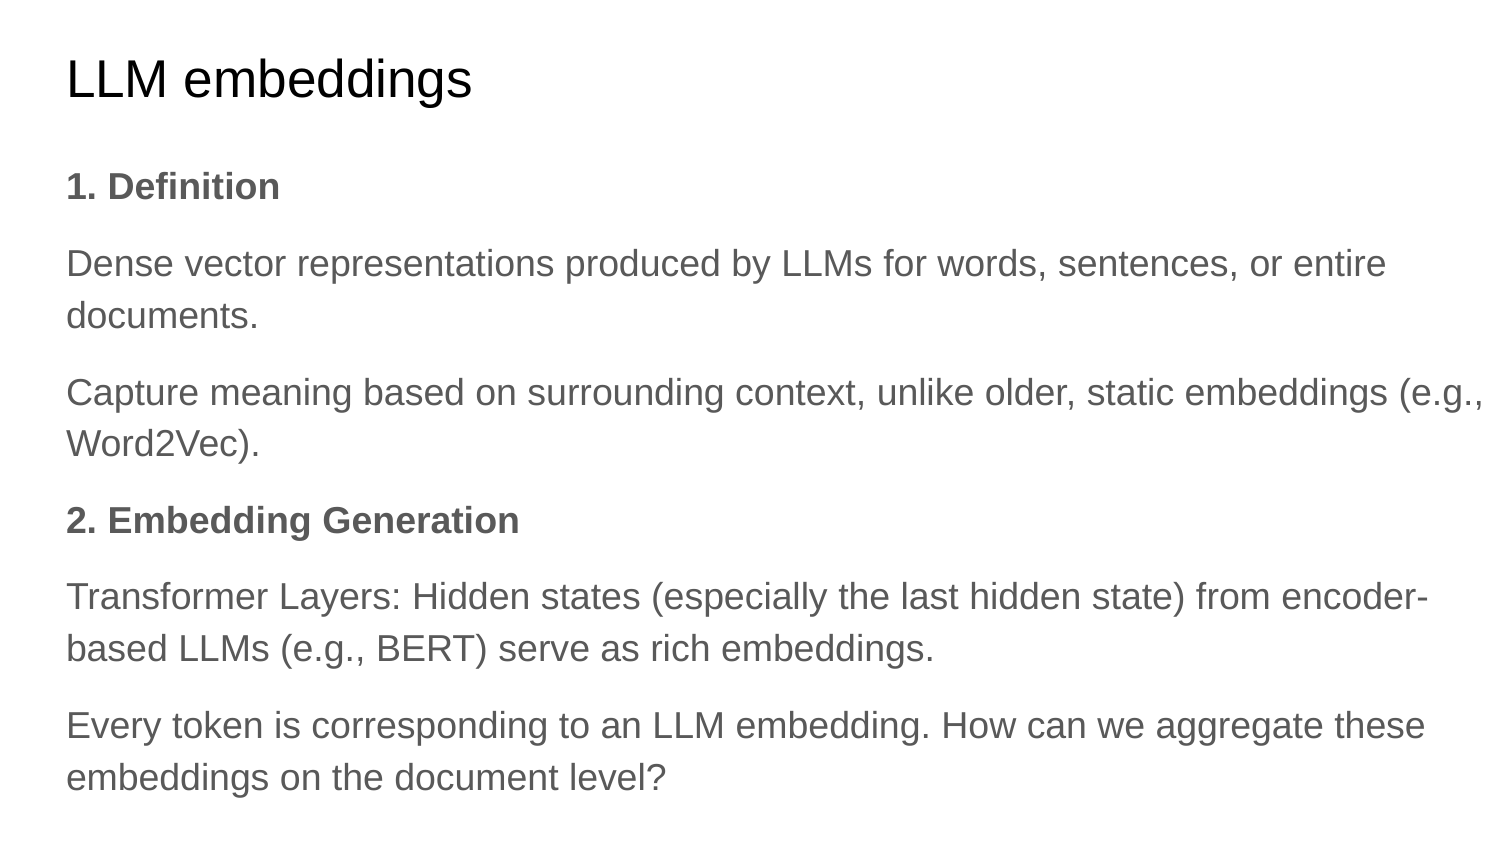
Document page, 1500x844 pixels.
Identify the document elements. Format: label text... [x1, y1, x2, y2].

title LLM embeddings [51, 29, 1449, 124]
list 1. Definition Dense vector representations produced by LLMs for words, sentences, or entire documents. Capture meaning based on surrounding context, unlike older, static embeddings (e.g., Word2Vec). 2. Embedding Generation Transformer Layers: Hidden states (especially the last hidden state) from encoder-based LLMs (e.g., BERT) serve as rich embeddings. Every token is corresponding to an LLM embedding. How can we aggregate these embeddings on the document level? [51, 140, 1500, 828]
